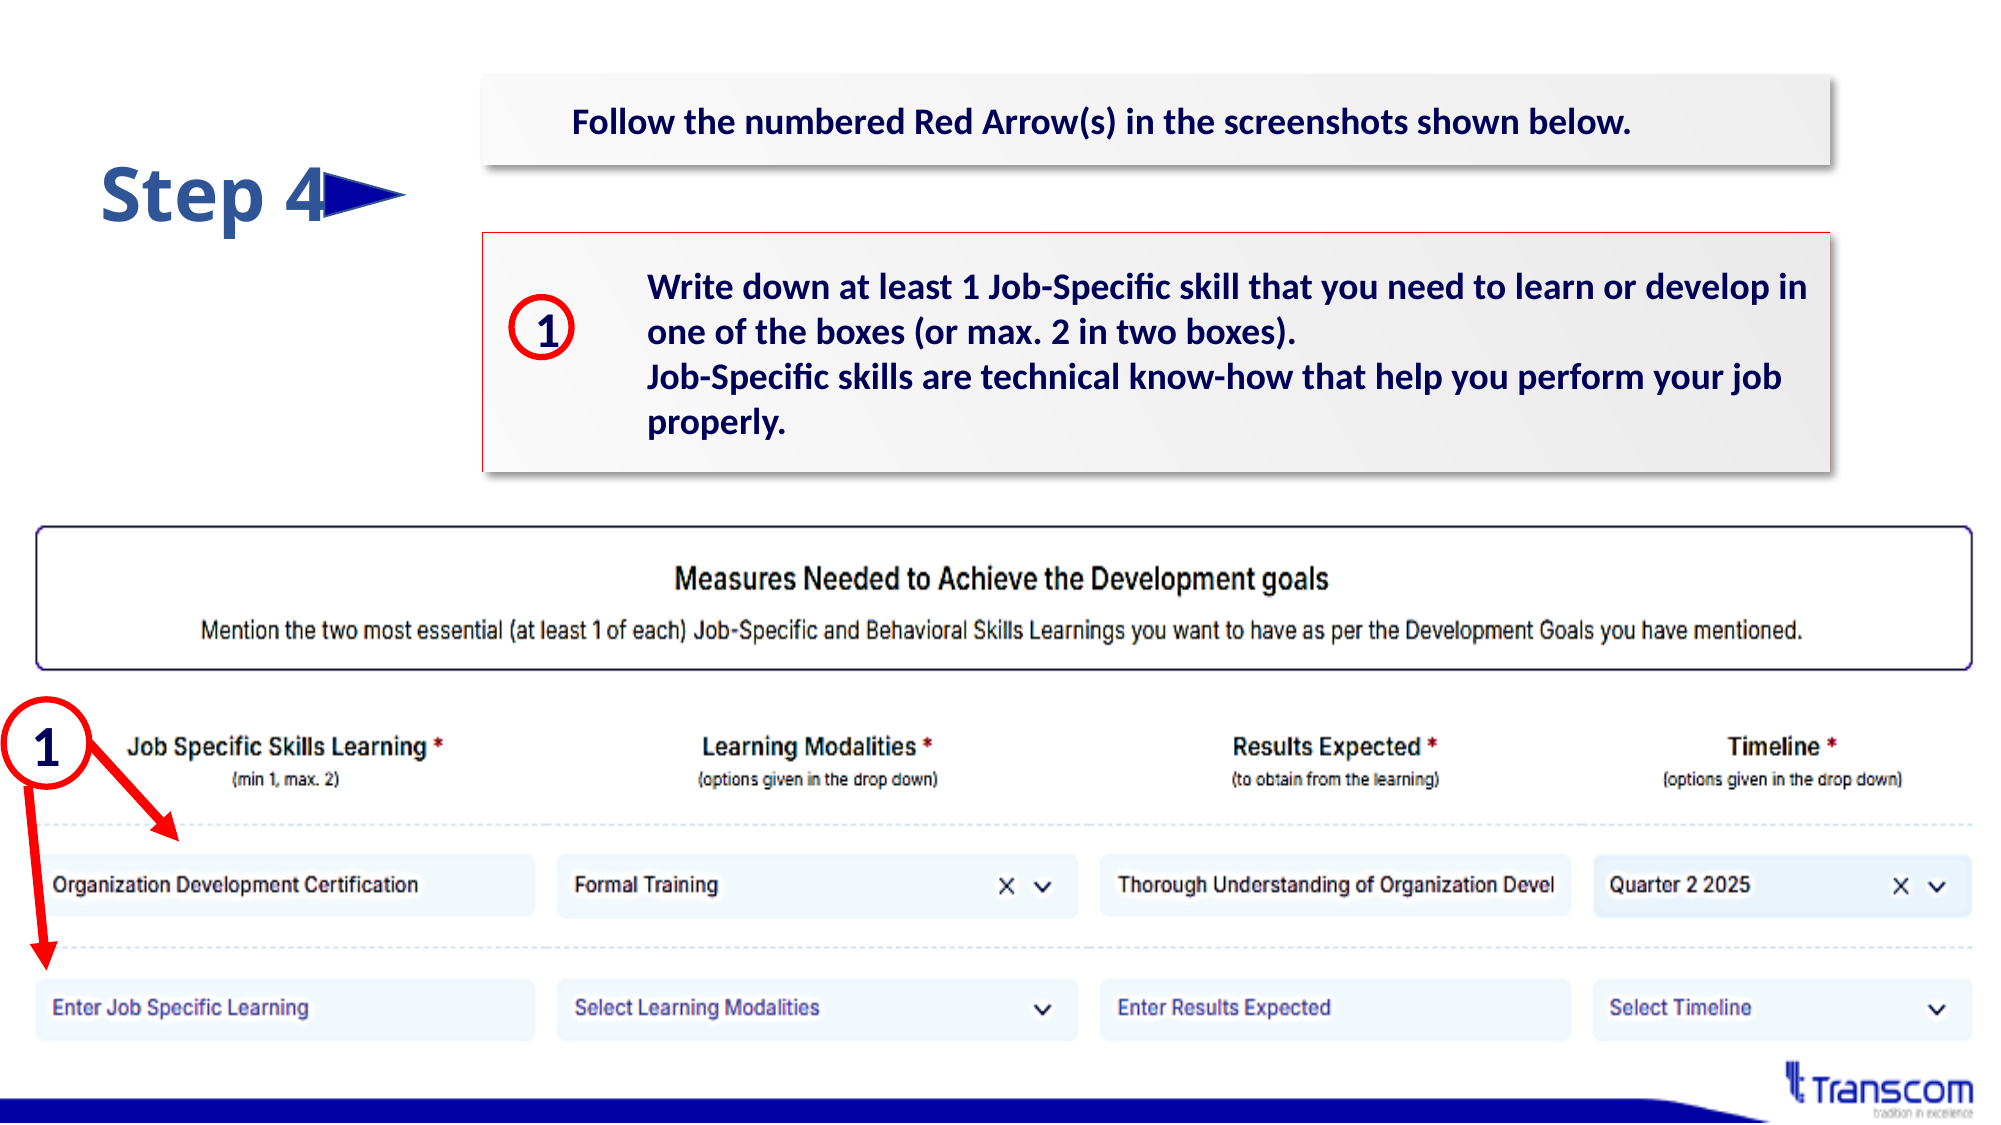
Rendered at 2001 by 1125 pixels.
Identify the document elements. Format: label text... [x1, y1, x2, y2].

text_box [482, 231, 1831, 472]
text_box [28, 785, 47, 971]
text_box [0, 502, 2000, 1058]
picture [0, 1058, 2000, 1123]
text_box Follow the numbered Red Arrow(s) in the screenshots shown below. [481, 74, 1831, 166]
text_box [85, 139, 563, 246]
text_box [89, 742, 180, 842]
